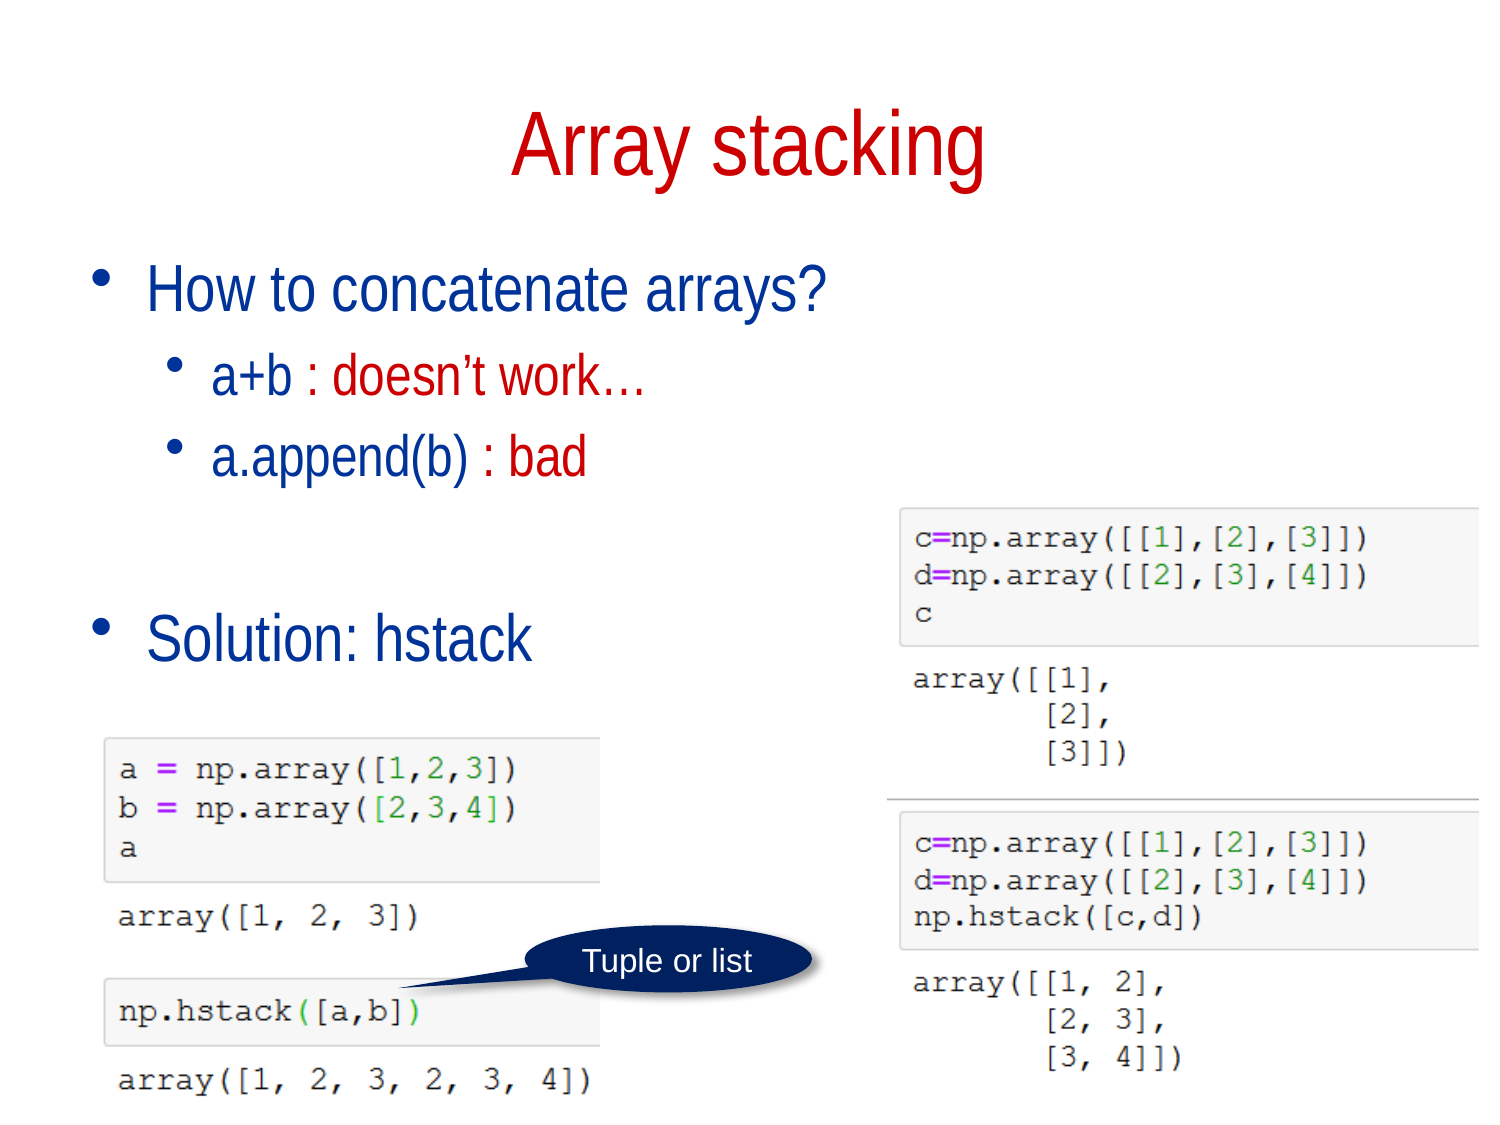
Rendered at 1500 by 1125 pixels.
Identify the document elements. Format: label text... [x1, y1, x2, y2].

text_box Tuple or list [604, 925, 813, 993]
title Array stacking [74, 44, 1426, 233]
list How to concatenate arrays? a+b : doesn’t work… a.append(b) : bad Solution: hstack [74, 237, 1426, 981]
picture [887, 489, 1479, 1090]
picture [99, 731, 601, 1120]
